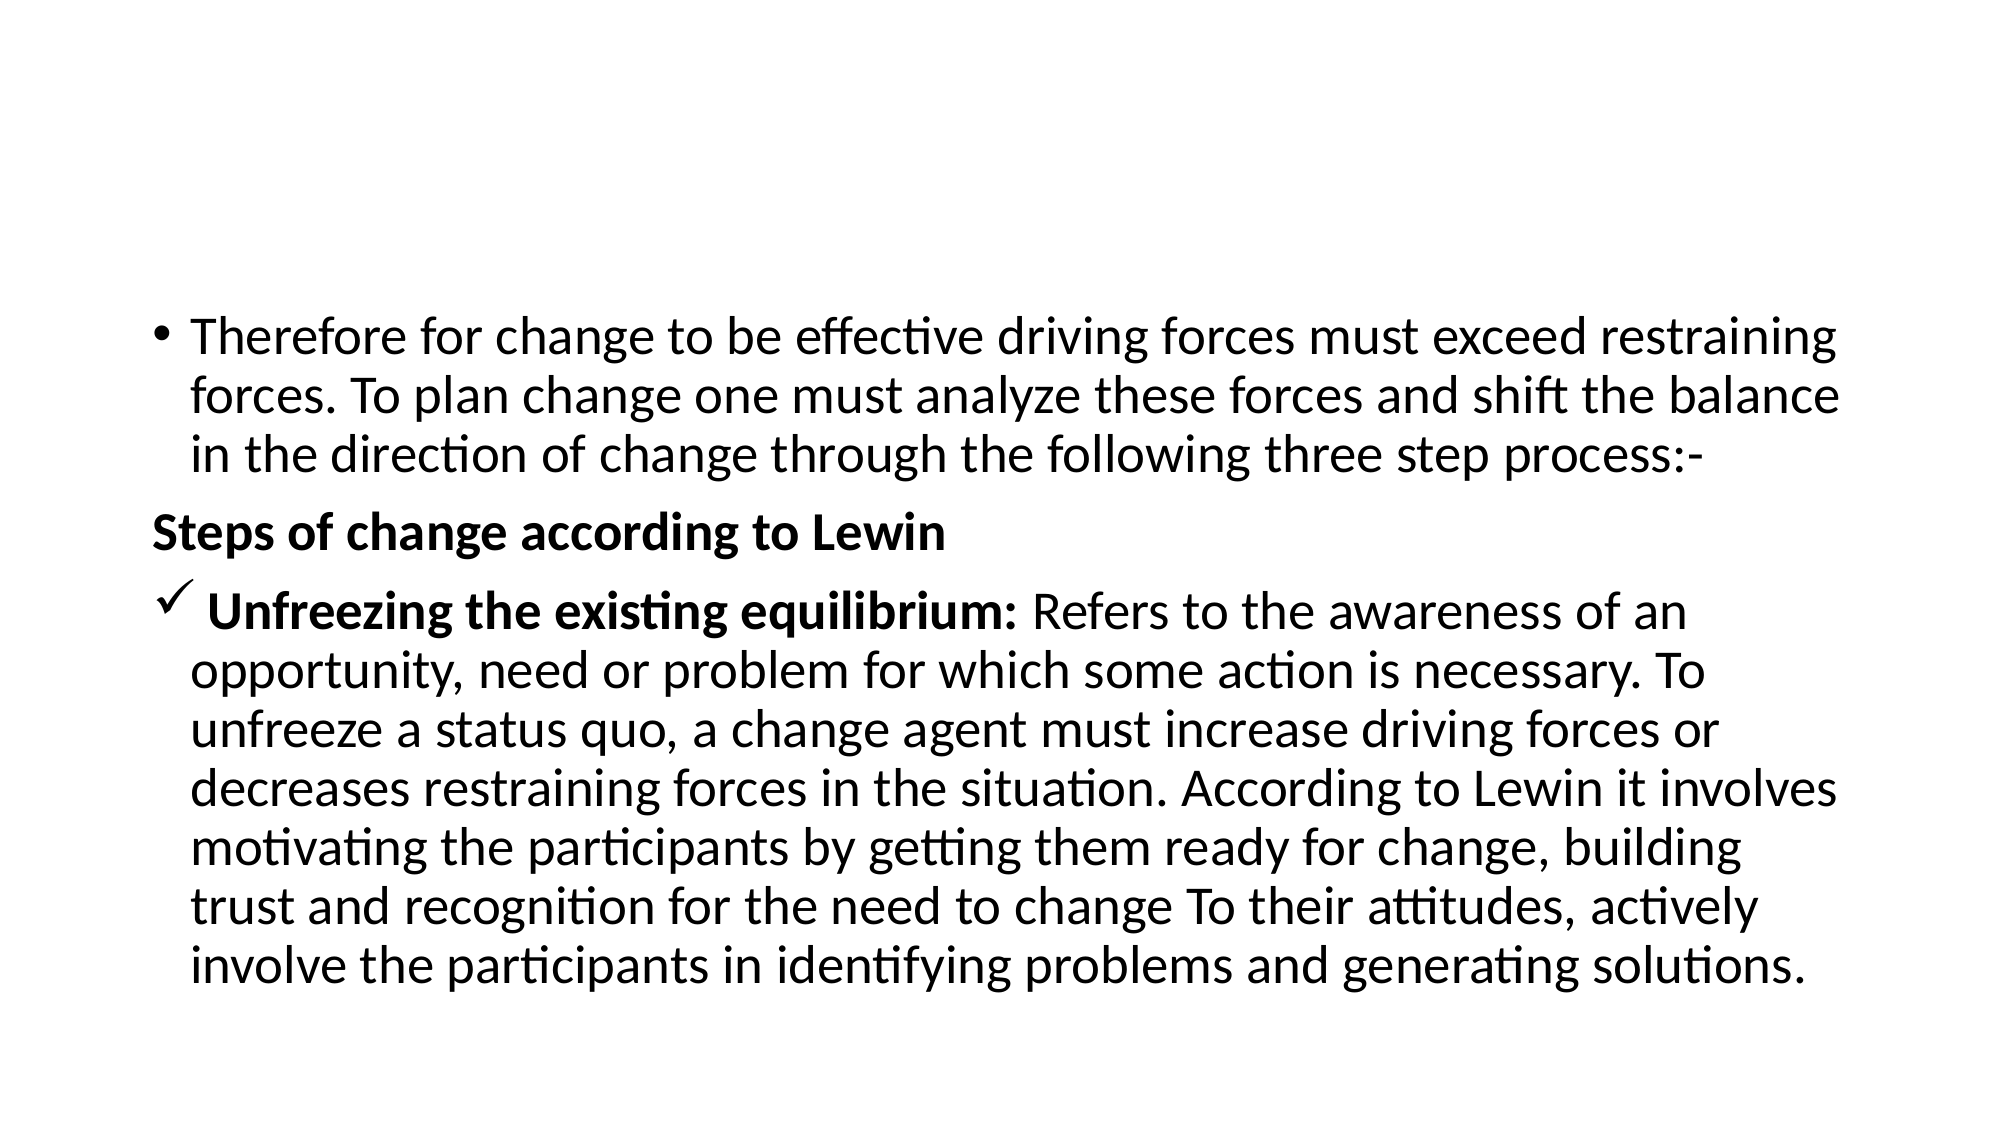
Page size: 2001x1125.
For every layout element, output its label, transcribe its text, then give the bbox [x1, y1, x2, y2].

list Therefore for change to be effective driving forces must exceed restraining forces. To plan change one must analyze these forces and shift the balance in the direction of change through the following three step process:- Steps of change according to Lewin Unfreezing the existing equilibrium: Refers to the awareness of an opportunity, need or problem for which some action is necessary. To unfreeze a status quo, a change agent must increase driving forces or decreases restraining forces in the situation. According to Lewin it involves motivating the participants by getting them ready for change, building trust and recognition for the need to change To their attitudes, actively involve the participants in identifying problems and generating solutions. [137, 299, 1863, 1014]
